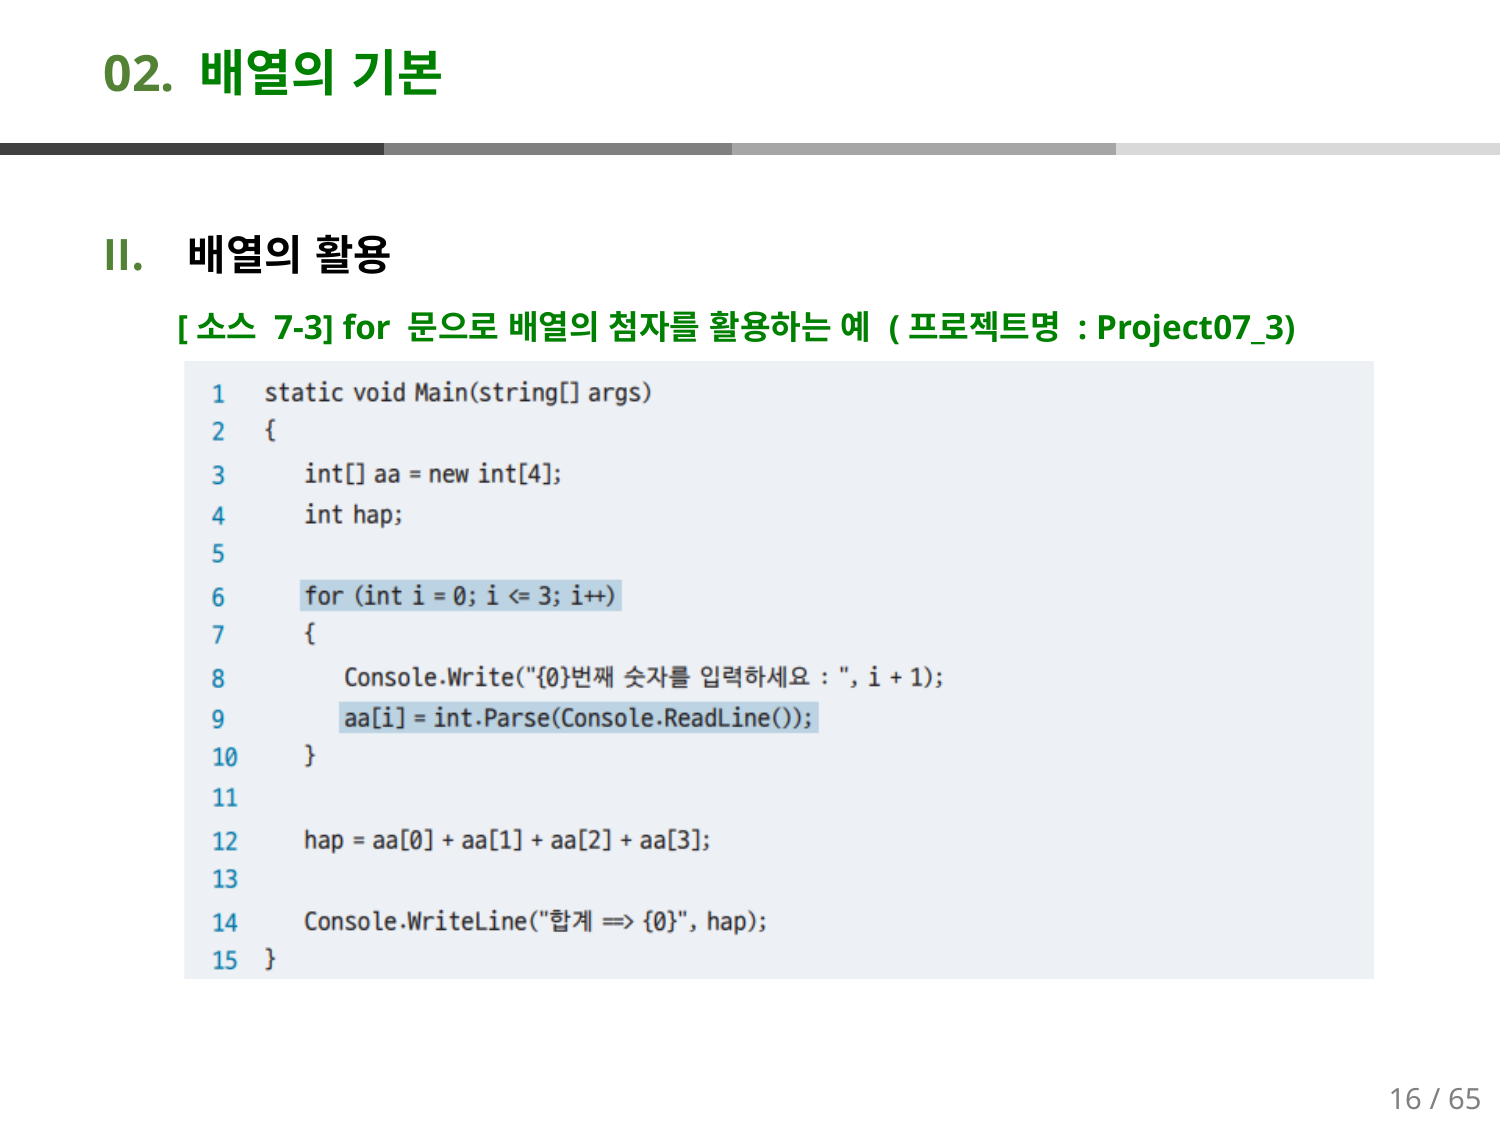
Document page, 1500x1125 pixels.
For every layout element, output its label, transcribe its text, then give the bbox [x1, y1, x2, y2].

picture [182, 361, 1374, 979]
list 배열의 활용 [소스 7-3] for 문으로 배열의 첨자를 활용하는 예 (프로젝트명 : Project07_3) [88, 196, 1424, 1125]
title 02. 배열의 기본 [88, 30, 1400, 121]
